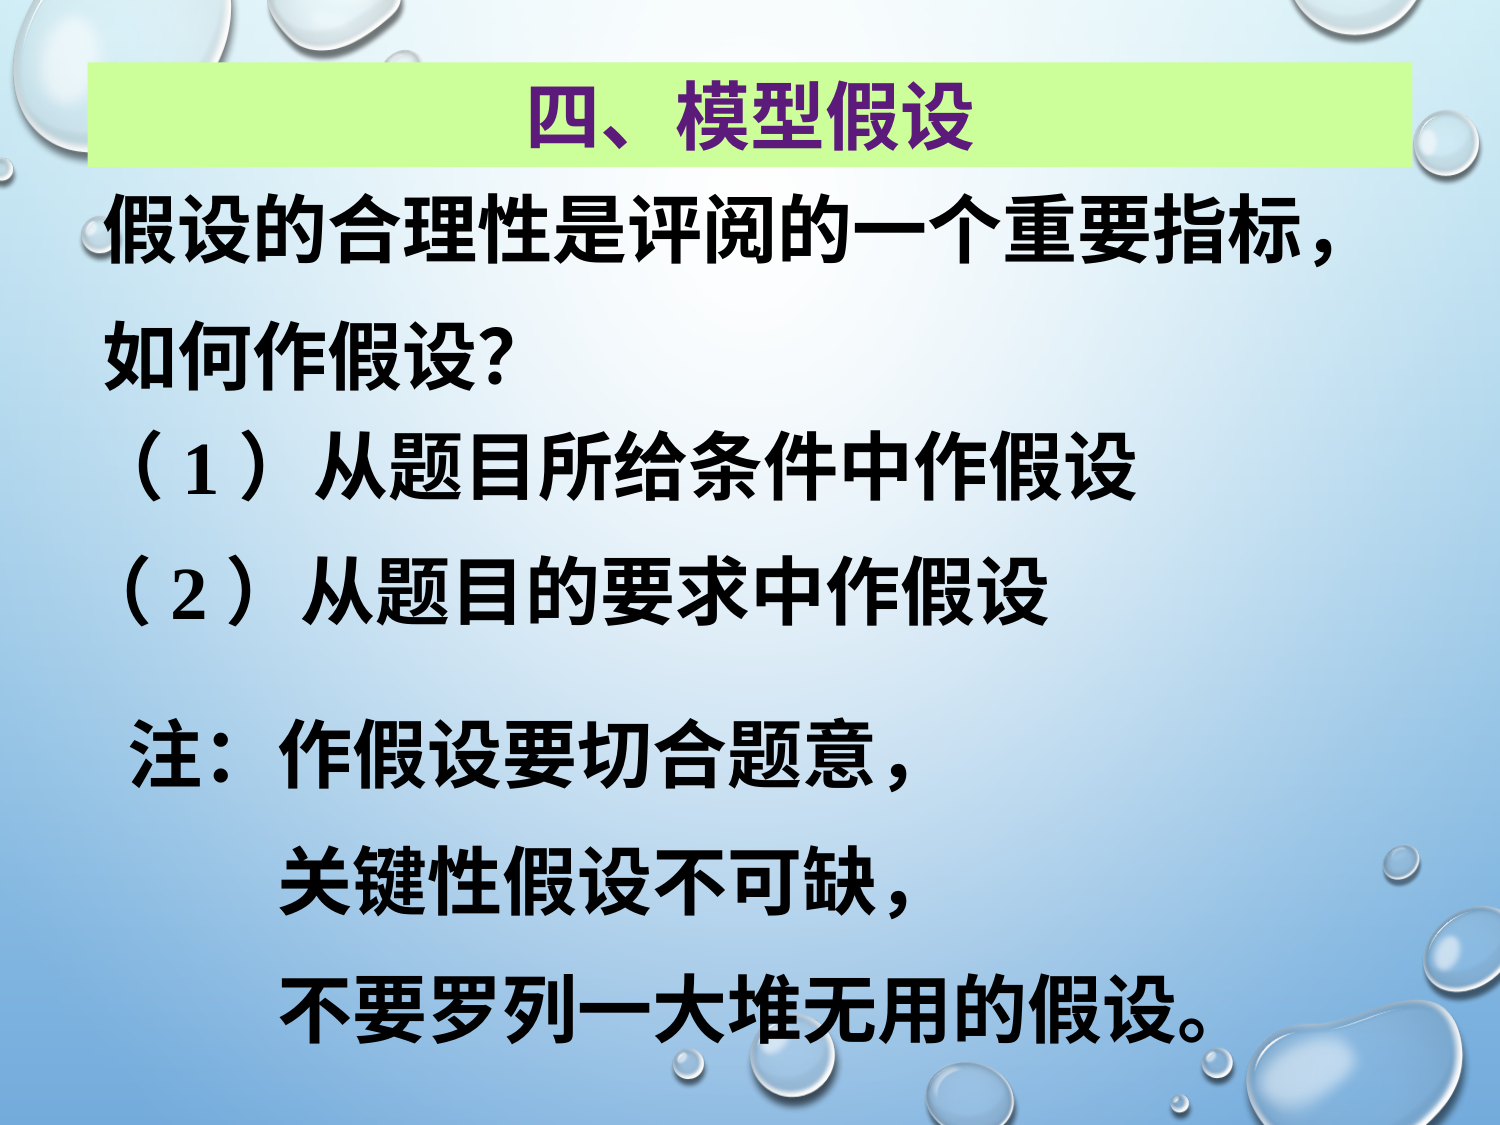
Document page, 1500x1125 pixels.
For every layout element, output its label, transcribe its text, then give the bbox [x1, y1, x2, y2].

text_box 四、模型假设 [87, 62, 1413, 168]
text_box 假设的合理性是评阅的一个重要指标， 如何作假设？ [87, 174, 1413, 408]
text_box （2）从题目的要求中作假设 [62, 537, 1450, 643]
text_box 注：作假设要切合题意， 关键性假设不可缺， 不要罗列一大堆无用的假设。 [112, 699, 1388, 1060]
text_box （1）从题目所给条件中作假设 [74, 412, 1438, 518]
picture [0, 0, 1500, 1125]
